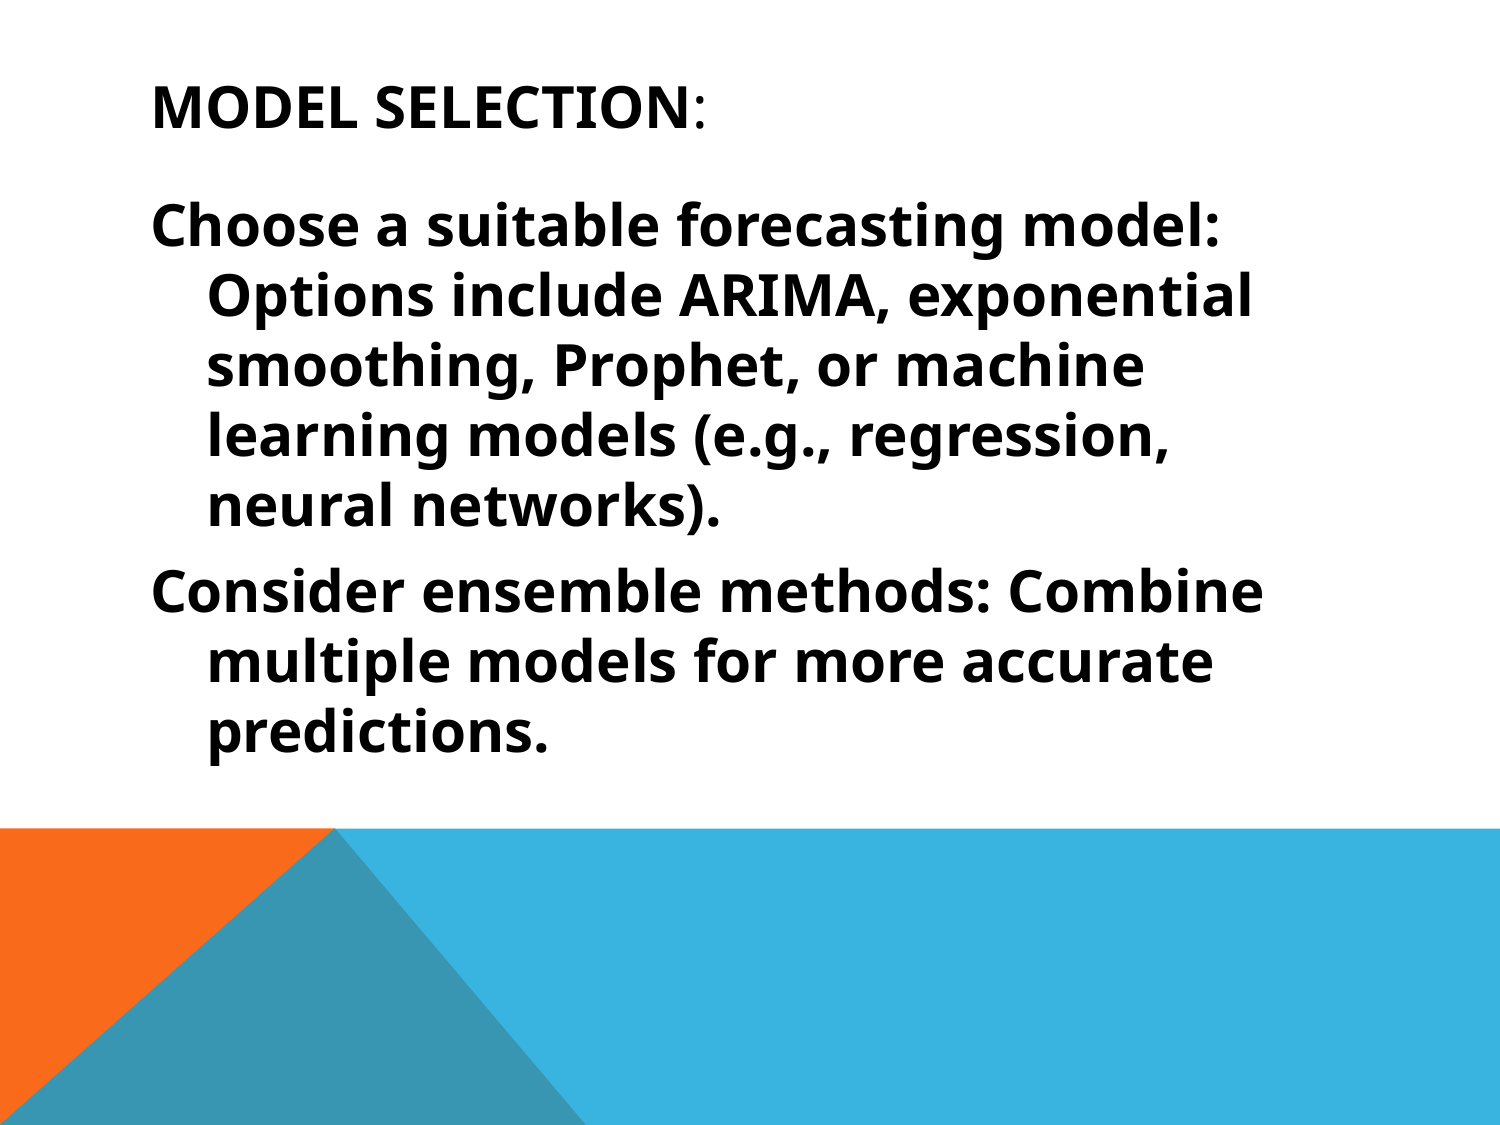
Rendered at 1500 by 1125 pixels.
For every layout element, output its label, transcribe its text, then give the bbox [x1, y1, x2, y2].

list Choose a suitable forecasting model: Options include ARIMA, exponential smoothing, Prophet, or machine learning models (e.g., regression, neural networks). Consider ensemble methods: Combine multiple models for more accurate predictions. [135, 180, 1369, 768]
title Model Selection: [135, 60, 1369, 150]
